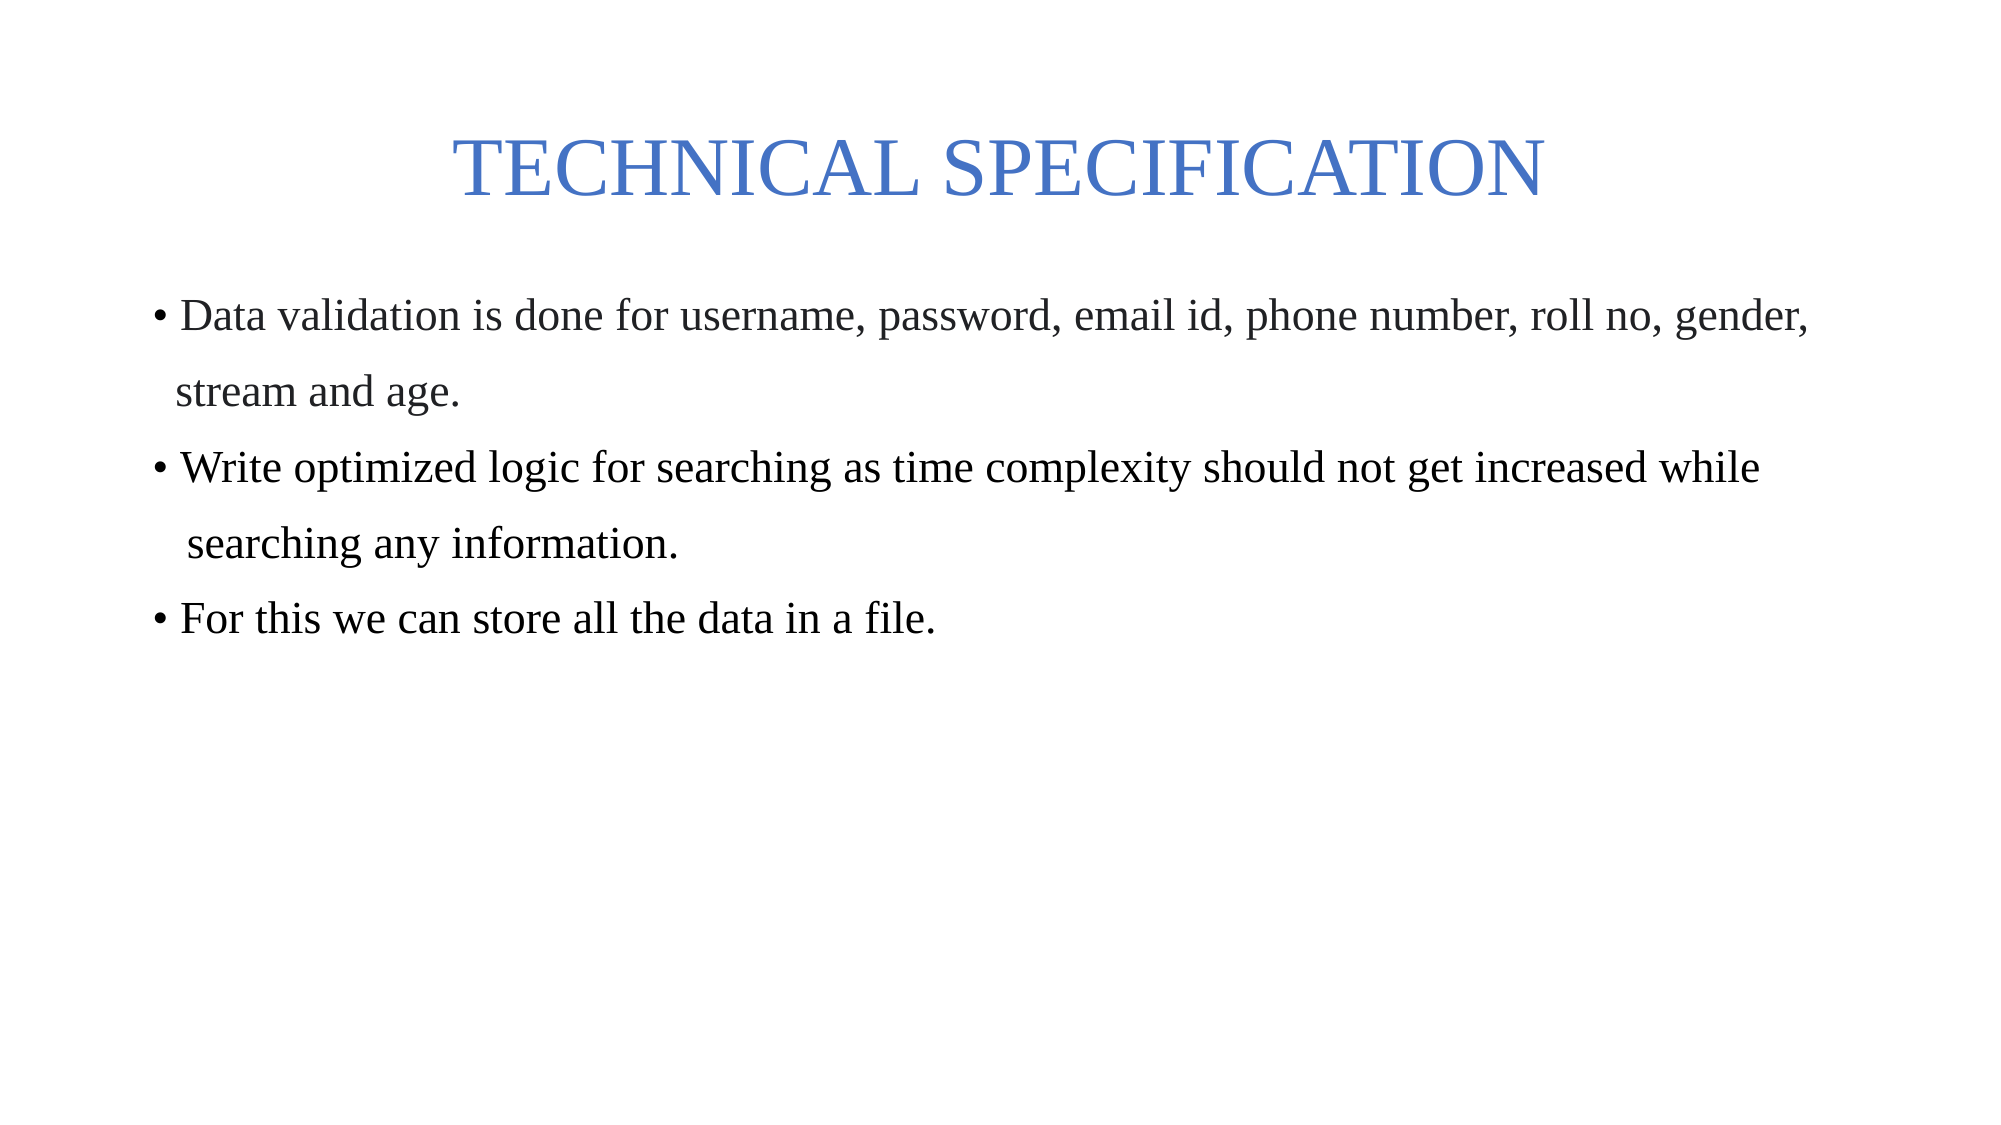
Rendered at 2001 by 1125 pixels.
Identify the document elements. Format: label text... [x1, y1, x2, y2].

title TECHNICAL SPECIFICATION [137, 59, 1863, 277]
list • Data validation is done for username, password, email id, phone number, roll no, gender, stream and age. • Write optimized logic for searching as time complexity should not get increased while searching any information. • For this we can store all the data in a file. [137, 277, 1863, 992]
